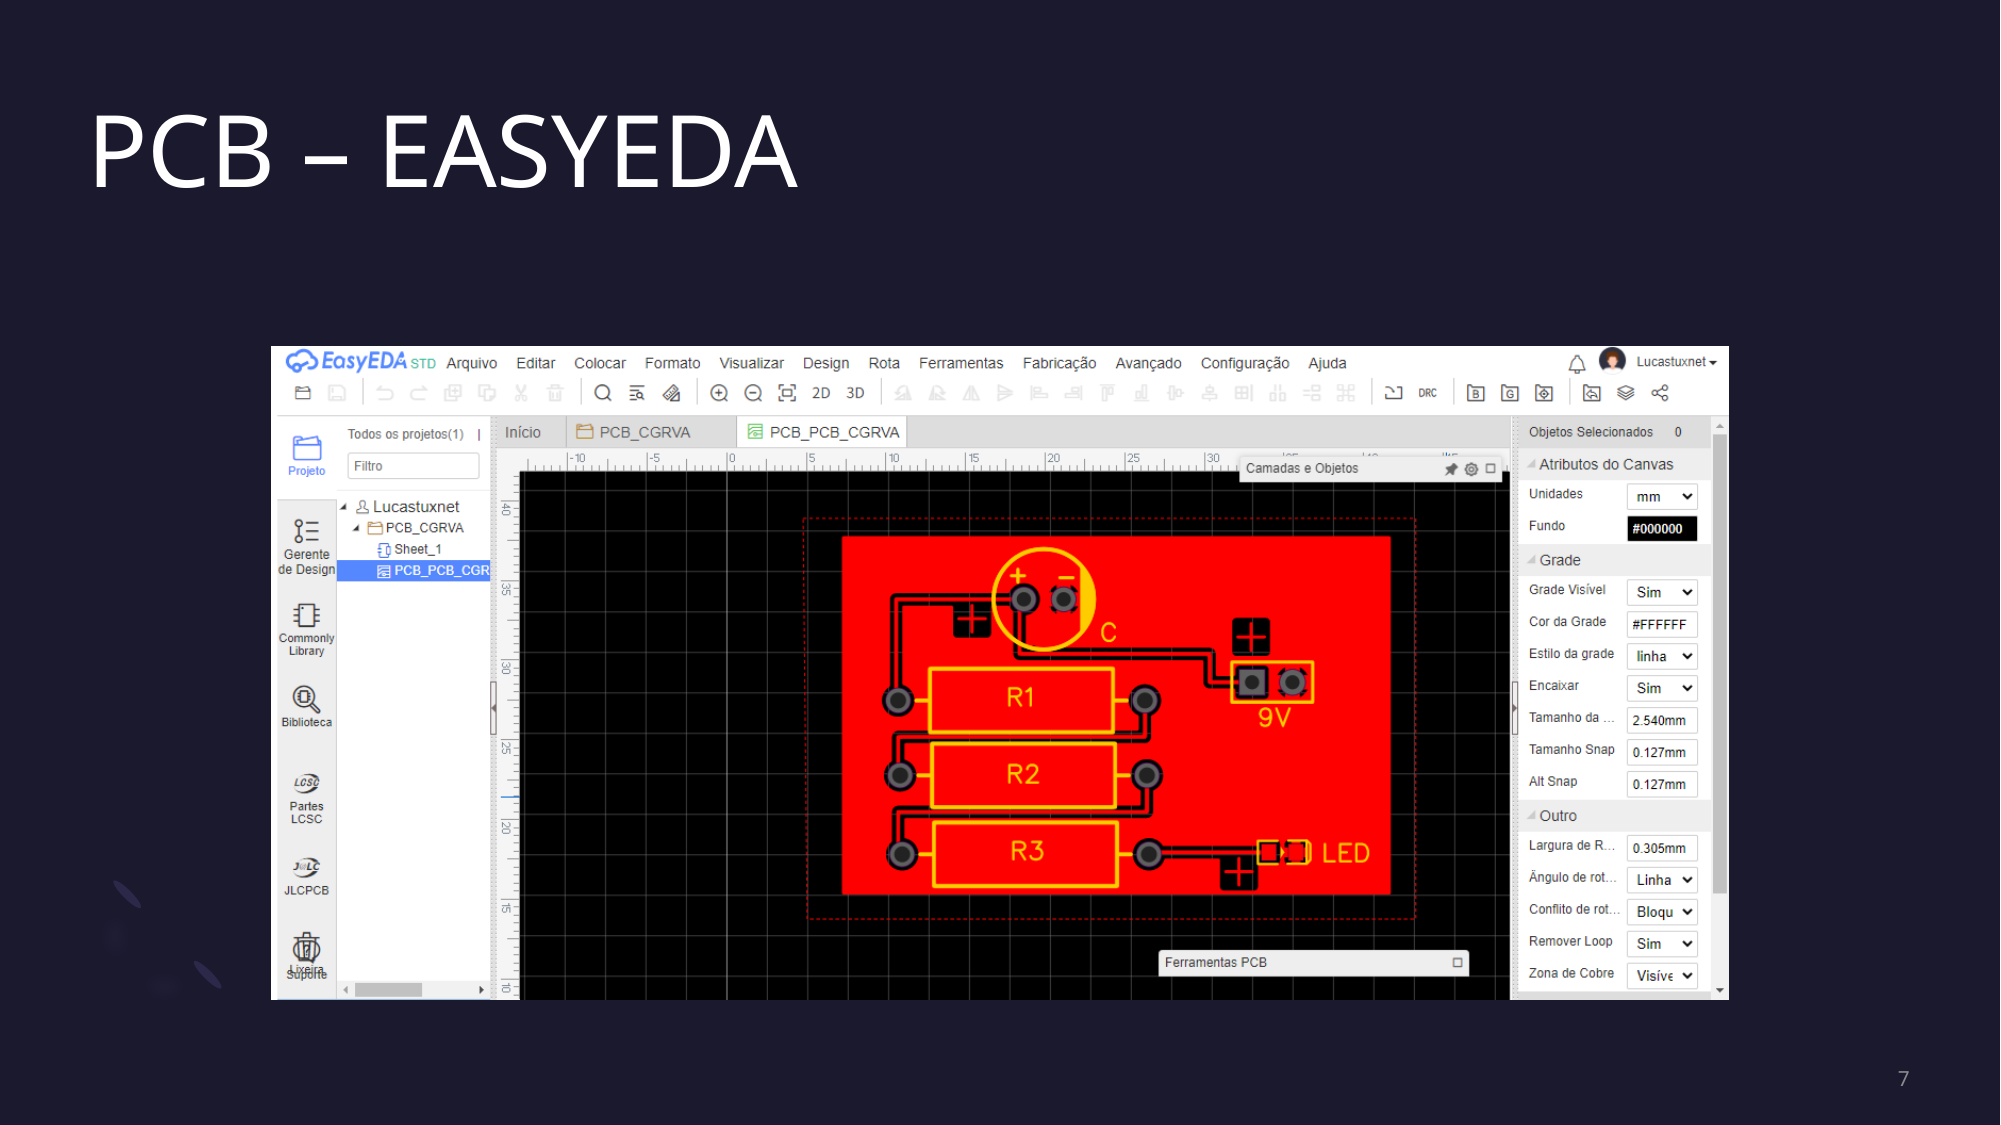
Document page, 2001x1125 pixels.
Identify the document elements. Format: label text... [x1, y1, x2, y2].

title PCB – EASYEDA [87, 101, 1910, 309]
slide_number 7 [1632, 1067, 1910, 1093]
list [271, 346, 1729, 1000]
